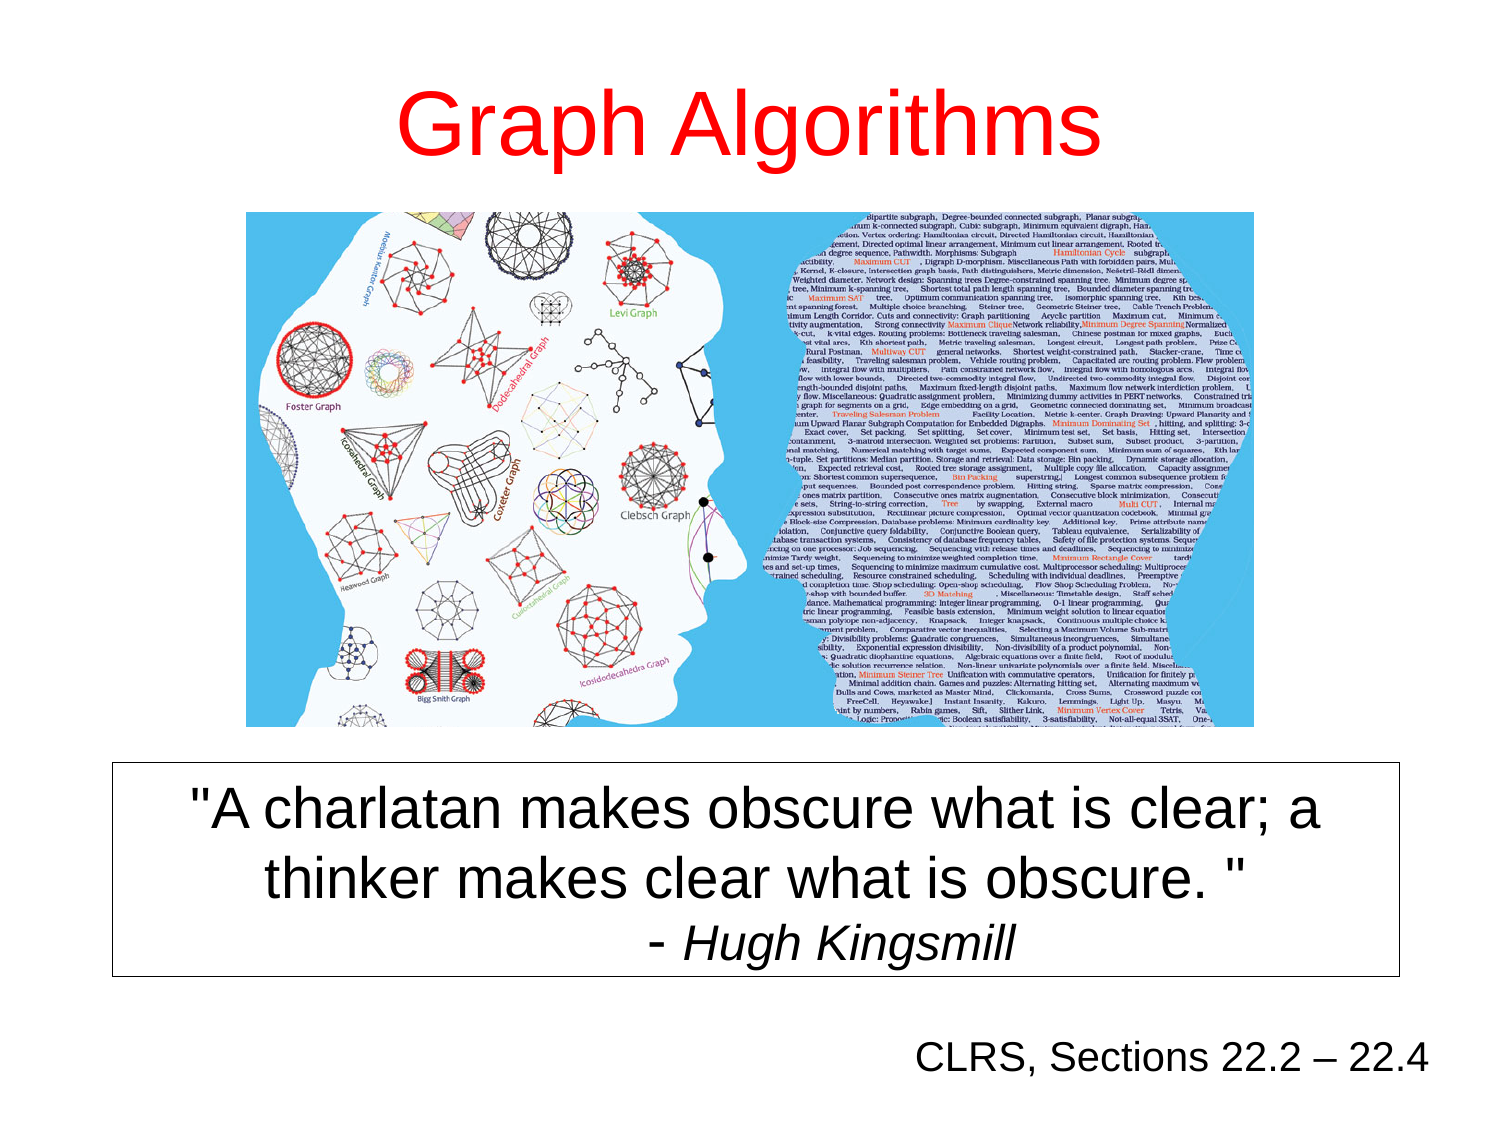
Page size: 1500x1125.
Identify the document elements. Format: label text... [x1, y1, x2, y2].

title Graph Algorithms [112, 24, 1388, 213]
picture [246, 212, 1254, 727]
text_box CLRS, Sections 22.2 – 22.4 [900, 1021, 1450, 1087]
subtitle "A charlatan makes obscure what is clear; a thinker makes clear what is obscure. " - Hugh Kingsmill [112, 762, 1400, 977]
